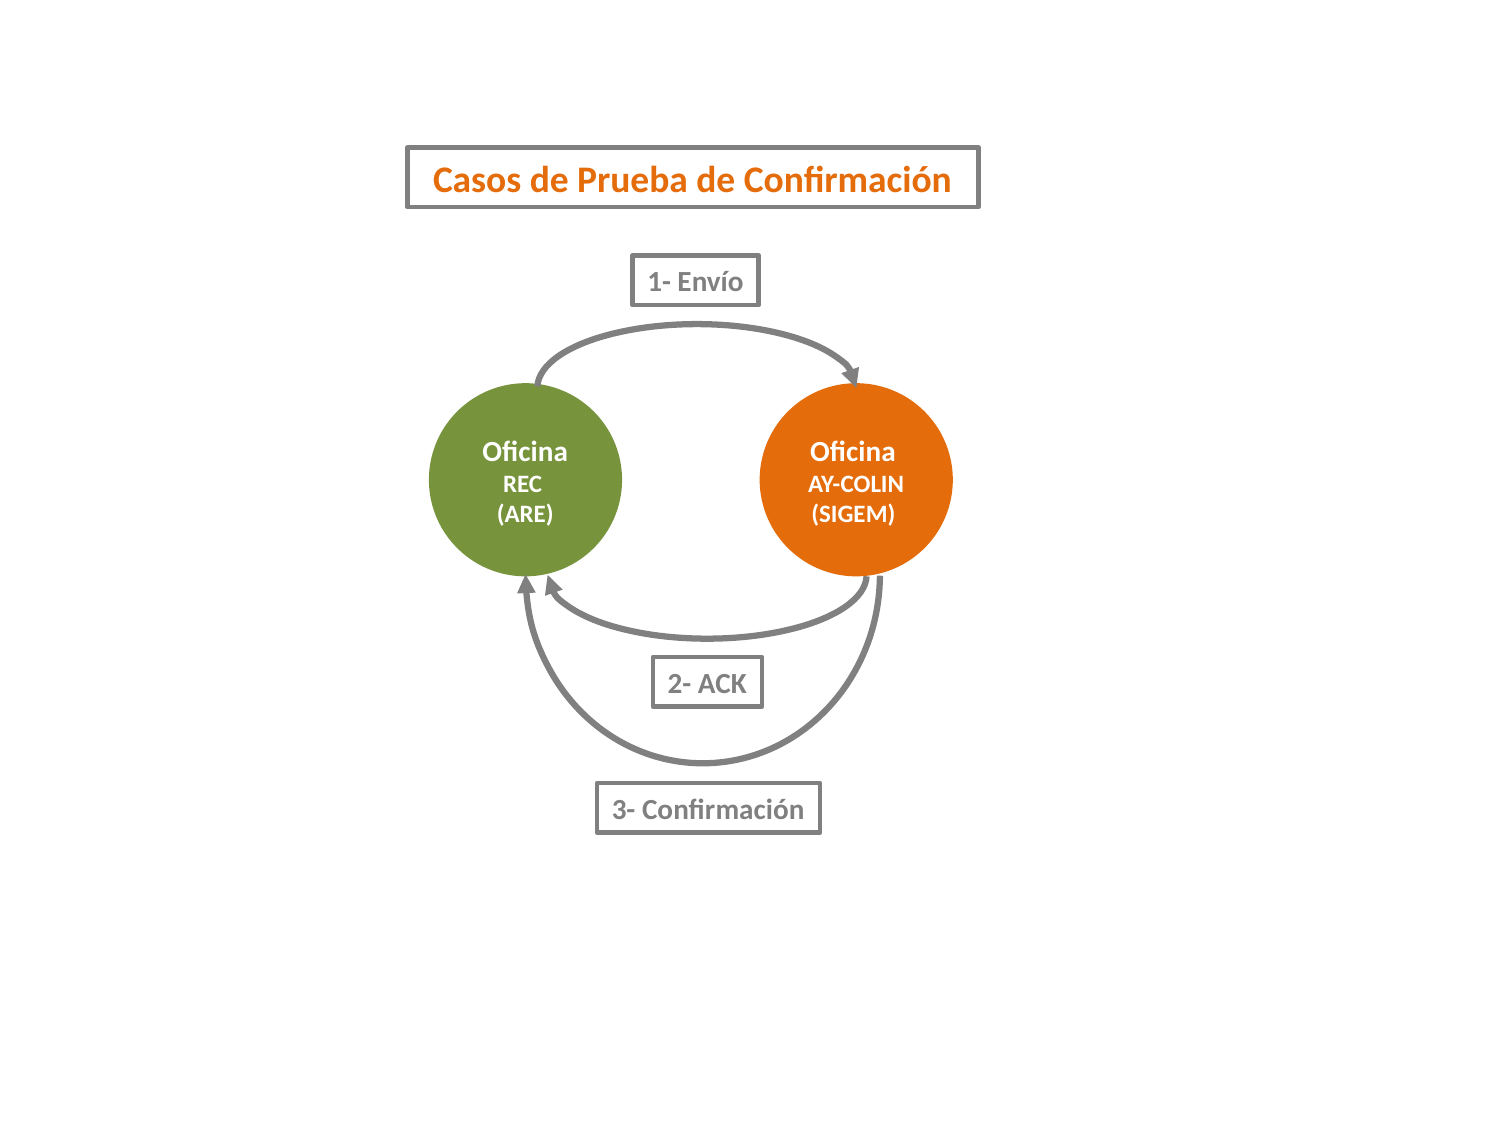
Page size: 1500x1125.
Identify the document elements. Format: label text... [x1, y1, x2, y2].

text_box 1- Envío [632, 255, 759, 305]
text_box Oficina REC (ARE) [428, 383, 623, 577]
text_box [536, 323, 860, 388]
text_box 3- Confirmación [597, 782, 820, 833]
text_box [519, 574, 881, 765]
text_box Casos de Prueba de Confirmación [407, 147, 979, 208]
text_box Oficina AY-COLIN (SIGEM) [759, 383, 953, 575]
